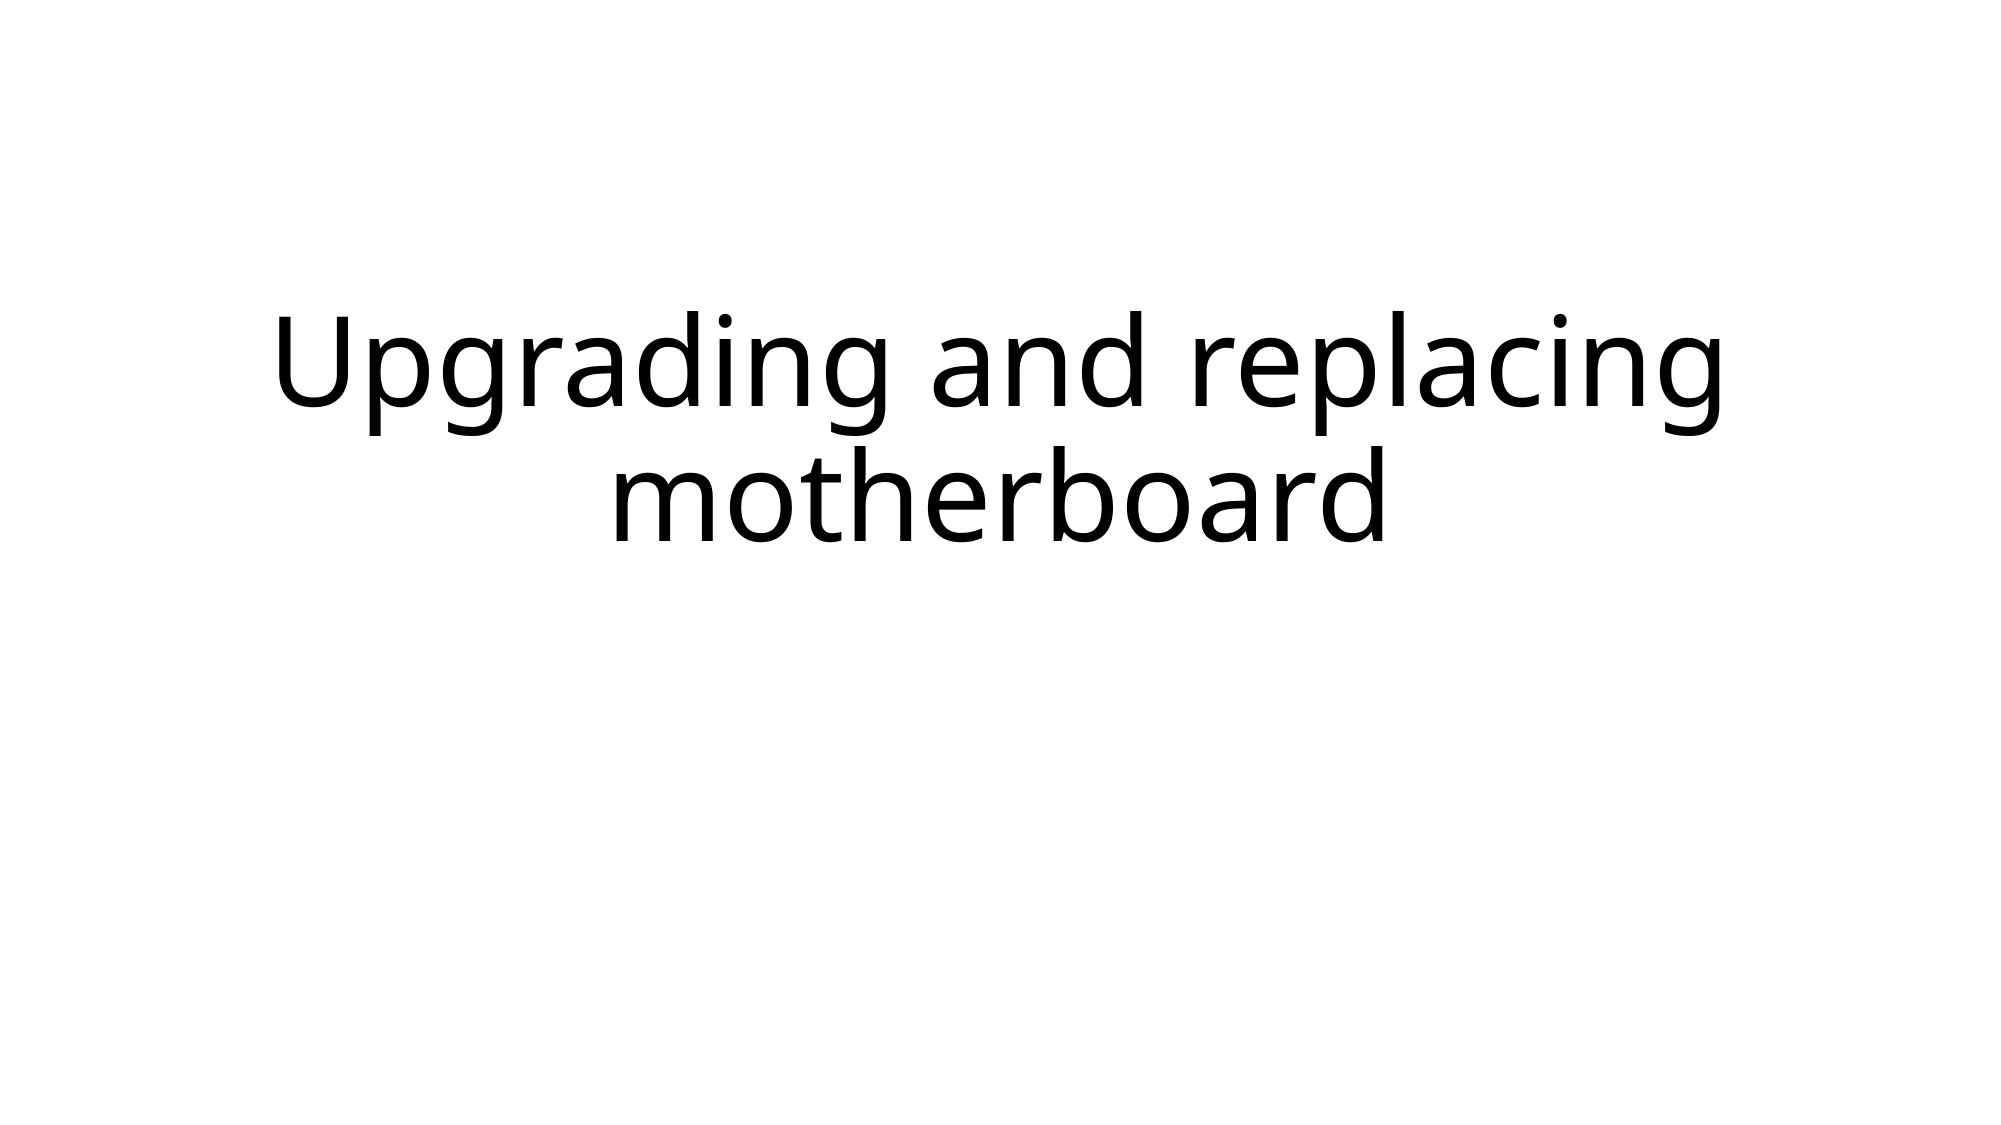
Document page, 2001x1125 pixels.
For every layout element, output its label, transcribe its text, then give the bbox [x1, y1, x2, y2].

title Upgrading and replacing motherboard [249, 184, 1750, 576]
